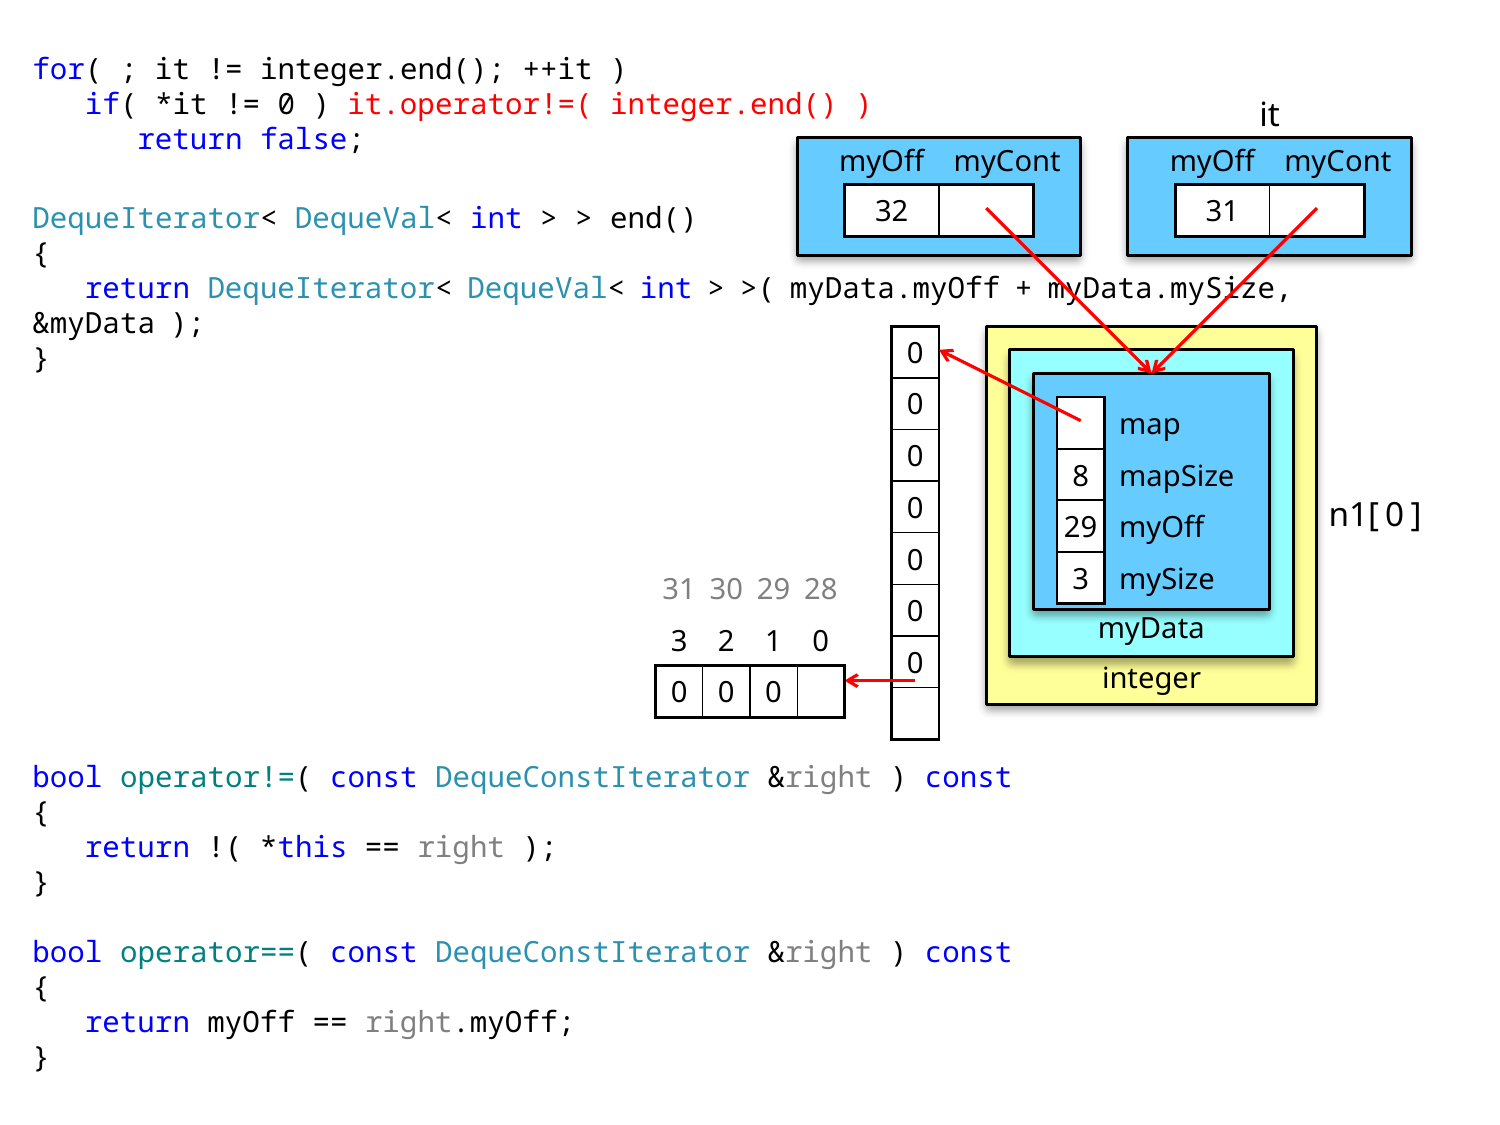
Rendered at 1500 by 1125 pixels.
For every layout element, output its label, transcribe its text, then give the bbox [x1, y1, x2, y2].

table_header map [1106, 397, 1270, 449]
table_cell 3 [1058, 553, 1103, 602]
table_cell 0 [893, 533, 938, 584]
text_box [986, 326, 1125, 381]
table_header 32 [846, 186, 938, 235]
table_header [1270, 186, 1363, 235]
table_cell mySize [1106, 552, 1270, 604]
text_box [1178, 326, 1317, 705]
text_box n1[0] [1316, 491, 1459, 539]
table_cell 0 [893, 379, 938, 429]
text_box [1106, 326, 1197, 349]
table_cell 0 [703, 667, 749, 716]
table_cell 2 [703, 614, 750, 664]
text_box myCont [939, 137, 1081, 185]
table_cell 0 [893, 430, 938, 480]
text_box [1127, 137, 1285, 256]
text_box [986, 208, 1152, 374]
text_box [1156, 349, 1294, 657]
table_header [940, 186, 1032, 235]
table_cell 7 [1262, 146, 1413, 265]
table_cell mapSize [1106, 449, 1270, 500]
table_cell 1 [750, 614, 797, 664]
text_box [986, 374, 1080, 705]
text_box [1151, 208, 1318, 374]
text_box myOff [820, 137, 939, 185]
table_cell [1223, 355, 1297, 667]
table_cell 0 [893, 585, 938, 635]
table_header 0 [893, 328, 938, 377]
text_box [1018, 185, 1081, 256]
table_cell myOff [1106, 500, 1270, 552]
text_box [1033, 398, 1270, 610]
text_box [1271, 185, 1412, 256]
table_cell 8 [1058, 450, 1103, 499]
table_cell 3 [656, 614, 703, 664]
text_box [797, 137, 1032, 256]
table_cell 7 [1124, 141, 1261, 265]
table_cell [893, 688, 938, 738]
table_cell 0 [893, 637, 938, 687]
table_header 29 [750, 563, 797, 614]
text_box myCont [1270, 137, 1412, 185]
table_cell 0 [893, 482, 938, 532]
text_box integer [1080, 657, 1223, 705]
table_cell 0 [751, 667, 797, 716]
table_cell 7 [793, 141, 1041, 265]
text_box [938, 349, 1081, 421]
text_box it [1222, 90, 1317, 137]
table_header 31 [1177, 186, 1269, 235]
table_cell 7 [1042, 141, 1085, 265]
text_box myData [1080, 609, 1223, 657]
table_cell 0 [797, 614, 844, 664]
table_cell 29 [1058, 501, 1103, 551]
list for( ; it != integer.end(); ++it ) if( *it != 0 ) it.operator!=( integer.end() ) return false; DequeIterator< DequeVal< int > > end() { return DequeIterator< DequeVal< int > >( myData.myOff + myData.mySize, &myData ); } bool operator!=( const DequeConstIterator &right ) const { return !( *this == right ); } bool operator==( const DequeConstIterator &right ) const { return myOff == right.myOff; } [17, 42, 1483, 1035]
table_header [1058, 398, 1103, 448]
table_header 28 [797, 563, 844, 614]
table_header 31 [656, 563, 703, 614]
table_cell [798, 667, 843, 716]
text_box [1009, 386, 1080, 657]
table_cell 0 [657, 667, 702, 716]
text_box myOff [1151, 137, 1270, 185]
table_cell 7 [982, 372, 1321, 713]
text_box [1033, 373, 1270, 407]
text_box [1129, 349, 1174, 371]
text_box [1009, 349, 1147, 392]
table_header 30 [703, 563, 750, 614]
